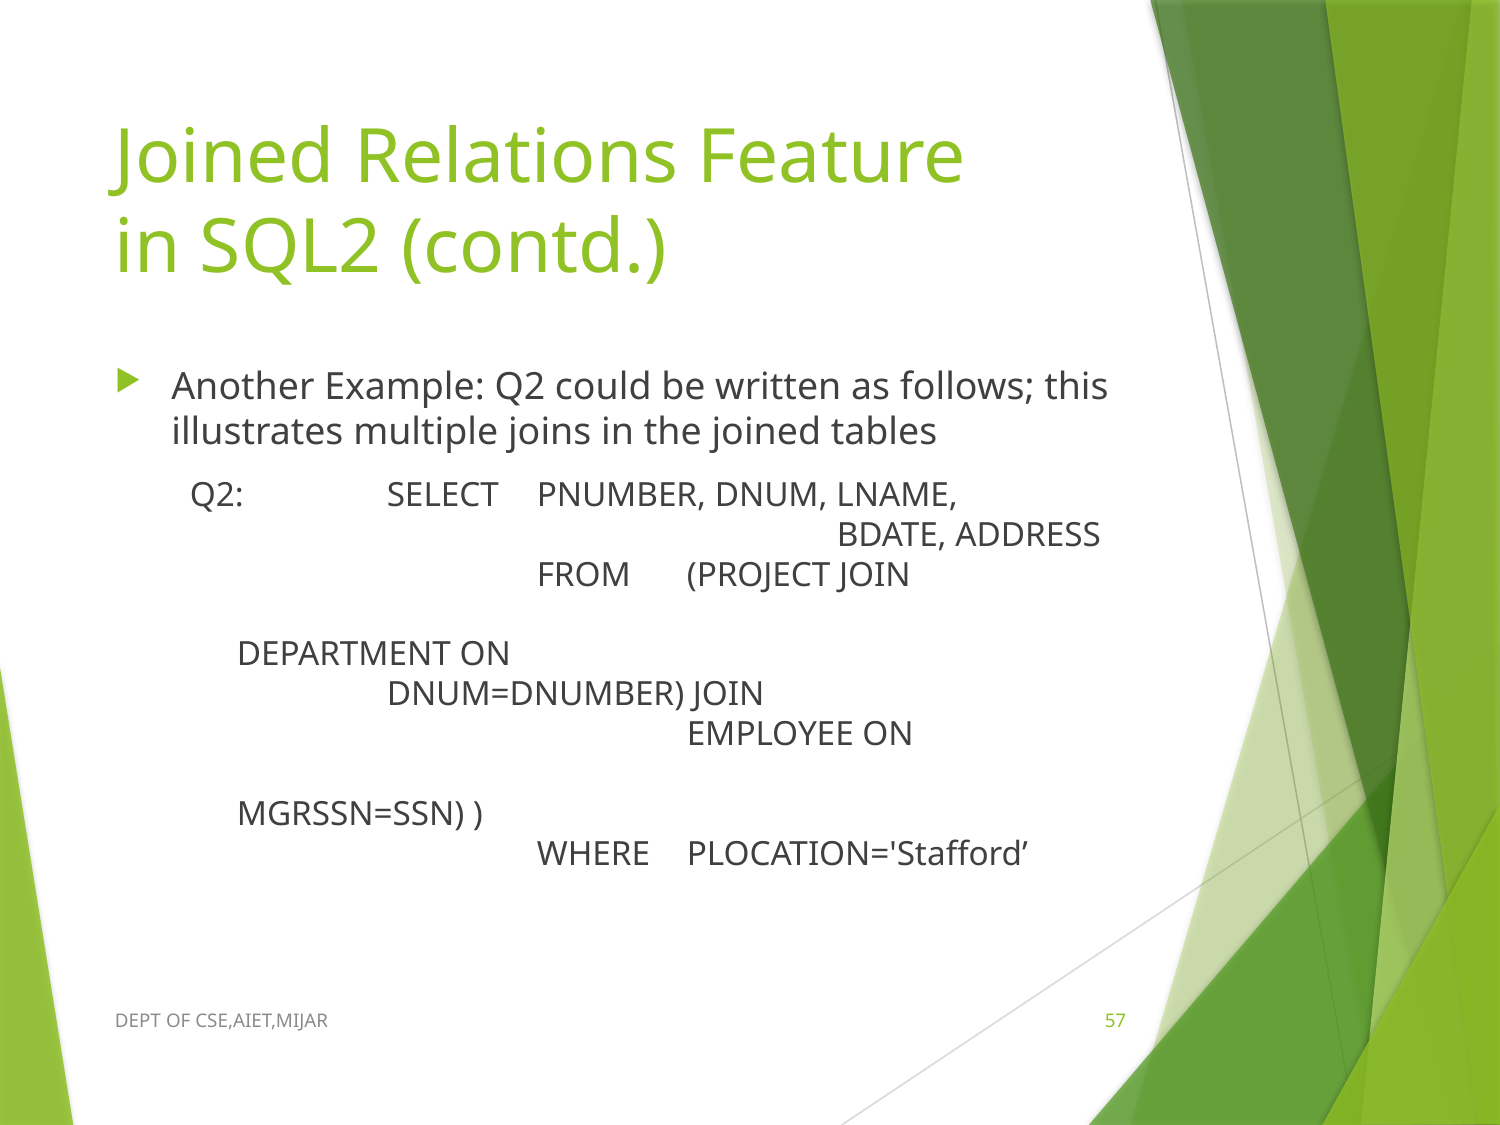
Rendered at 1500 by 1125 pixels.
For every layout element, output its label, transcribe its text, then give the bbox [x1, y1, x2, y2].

footer DEPT OF CSE,AIET,MIJAR [99, 991, 859, 1051]
title Joined Relations Feature in SQL2 (contd.) [99, 99, 1142, 317]
slide_number 57 [1057, 991, 1142, 1051]
list Another Example: Q2 could be written as follows; this illustrates multiple joins in the joined tables Q2: SELECT PNUMBER, DNUM, LNAME, BDATE, ADDRESS FROM (PROJECT JOIN DEPARTMENT ON DNUM=DNUMBER) JOIN EMPLOYEE ON MGRSSN=SSN) ) WHERE PLOCATION='Stafford’ [99, 354, 1142, 992]
